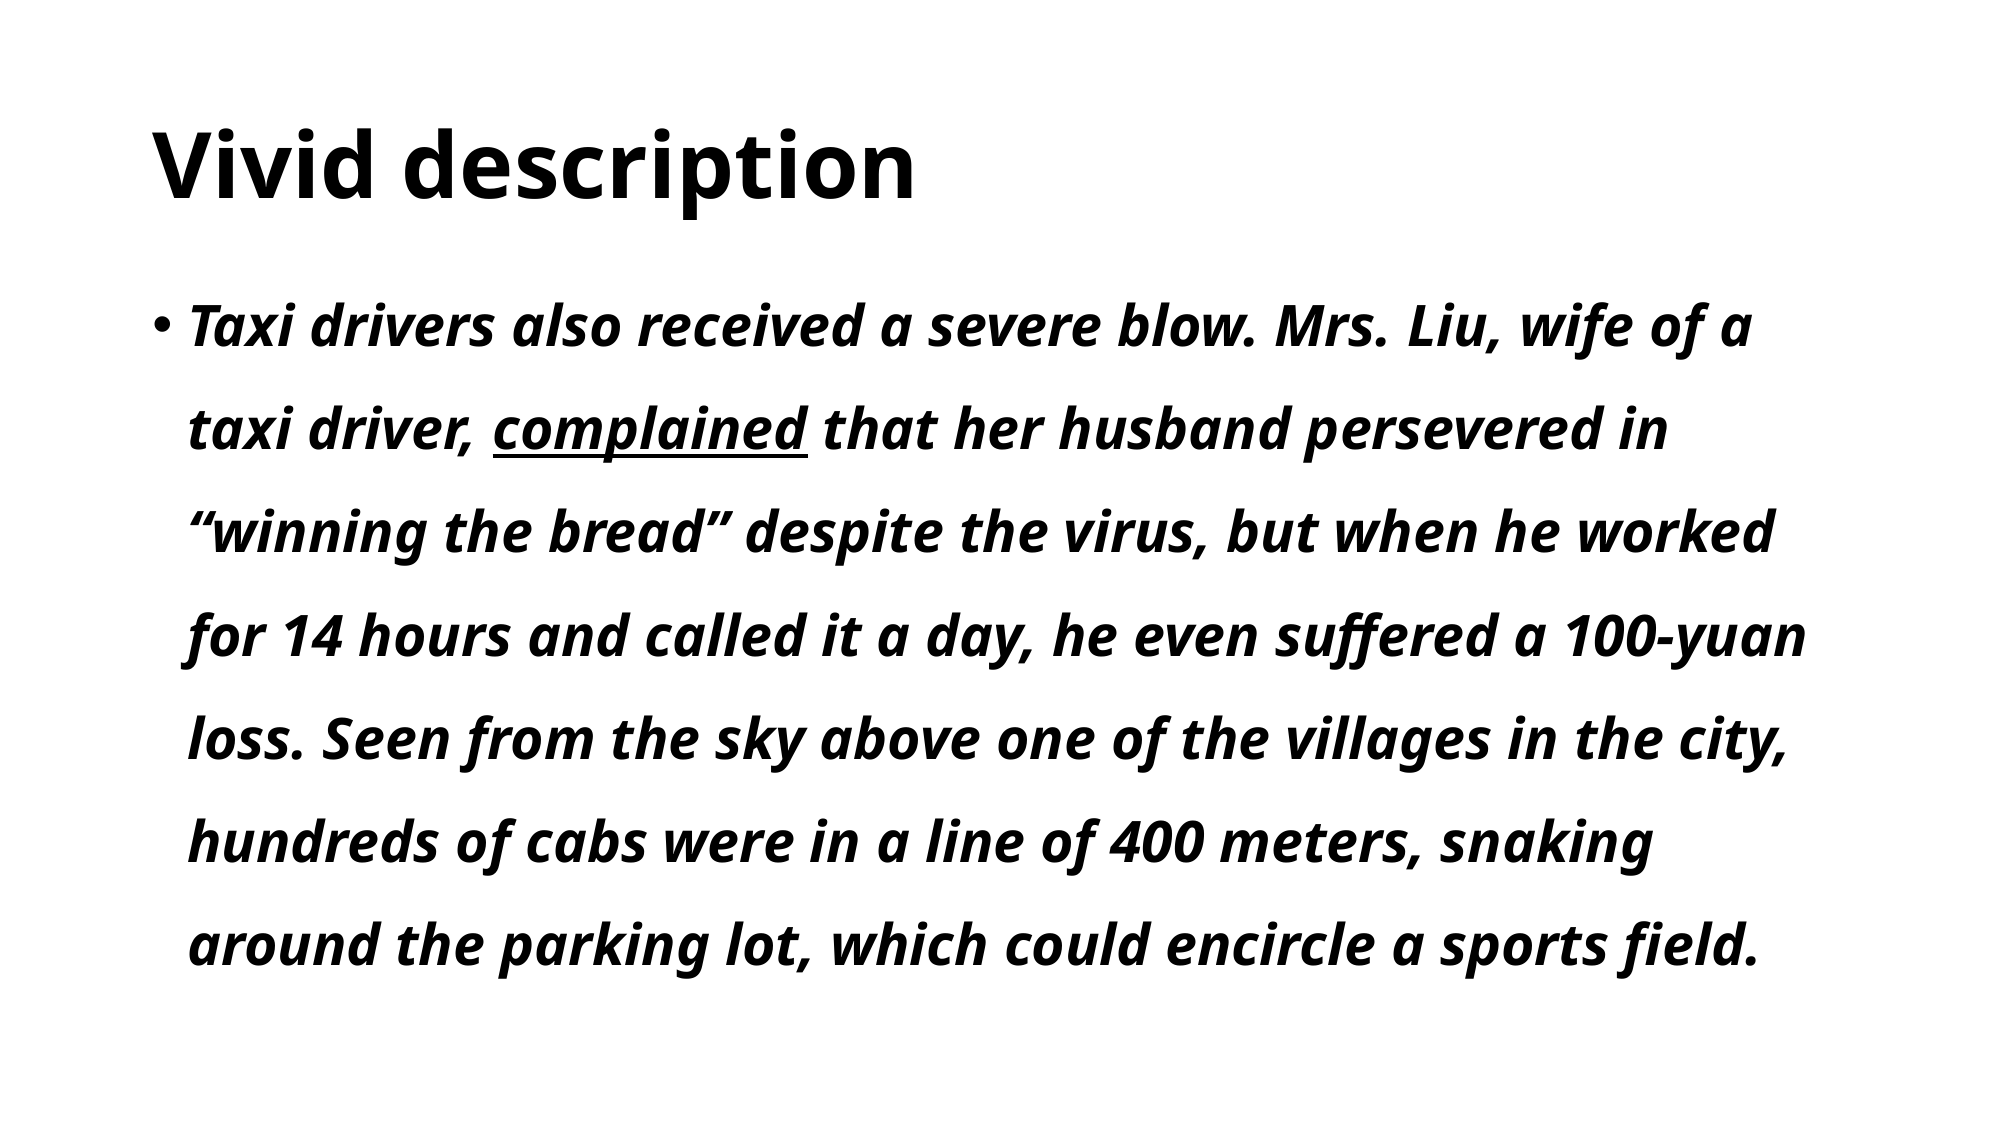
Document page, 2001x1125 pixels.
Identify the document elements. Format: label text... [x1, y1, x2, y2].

list Taxi drivers also received a severe blow. Mrs. Liu, wife of a taxi driver, complained that her husband persevered in “winning the bread” despite the virus, but when he worked for 14 hours and called it a day, he even suffered a 100-yuan loss. Seen from the sky above one of the villages in the city, hundreds of cabs were in a line of 400 meters, snaking around the parking lot, which could encircle a sports field. [137, 247, 1863, 1085]
title Vivid description [137, 59, 1863, 247]
